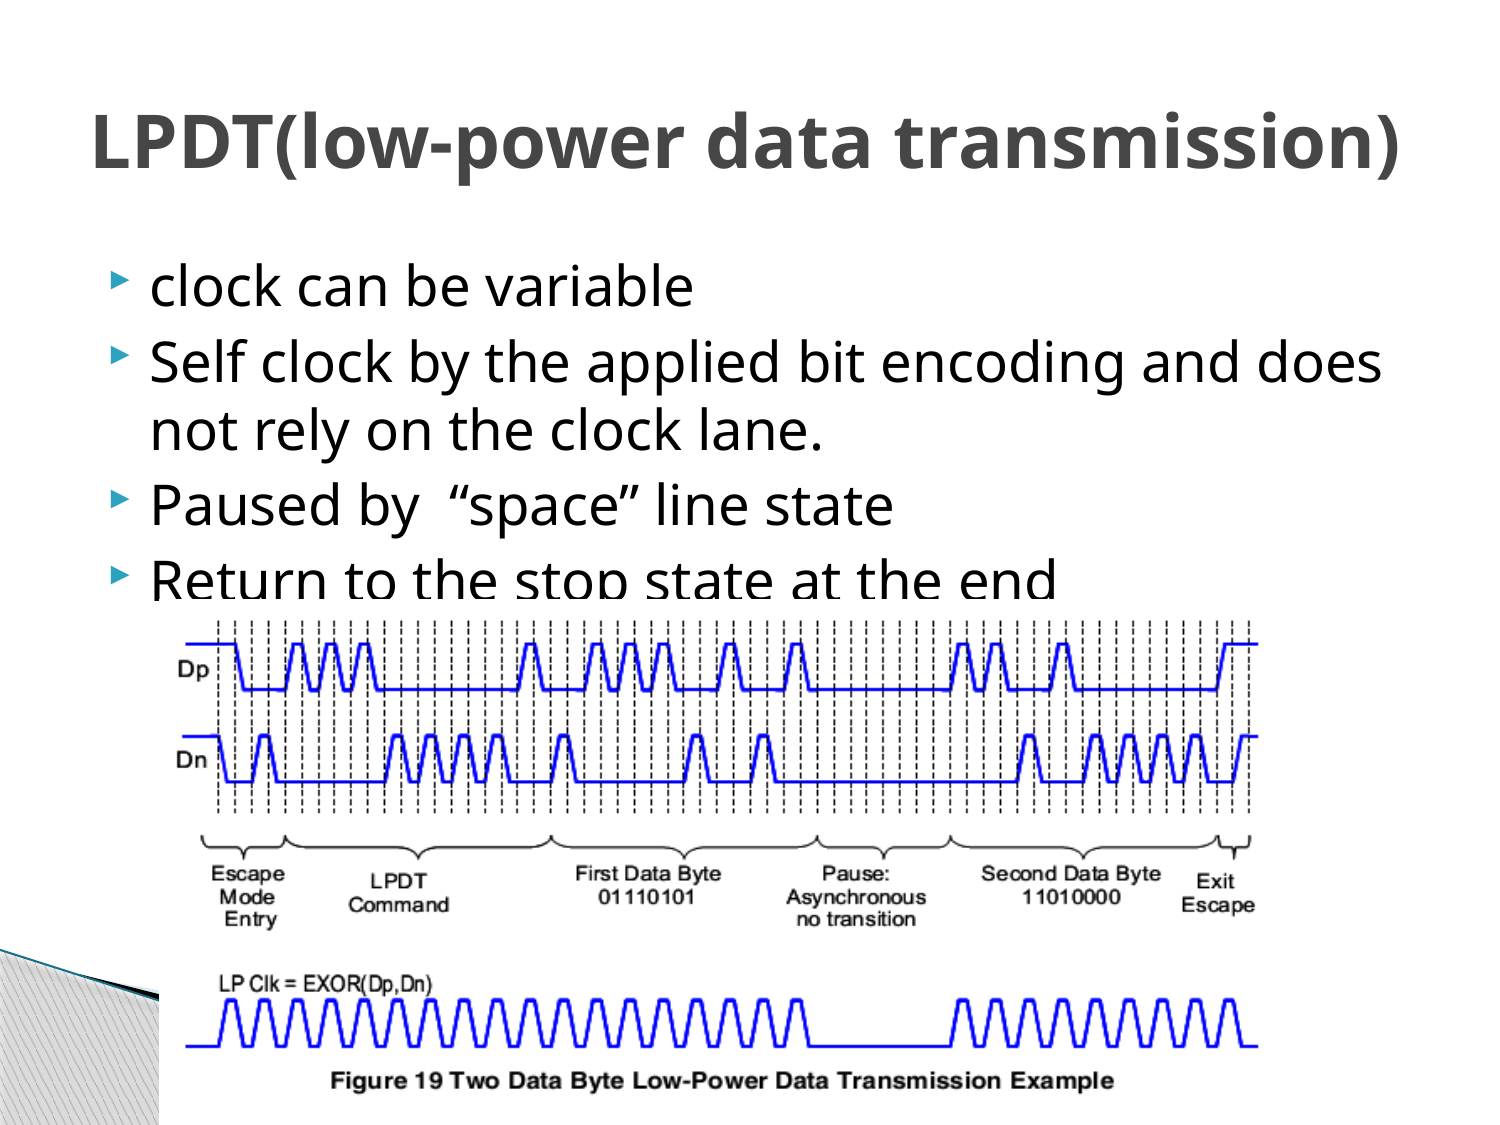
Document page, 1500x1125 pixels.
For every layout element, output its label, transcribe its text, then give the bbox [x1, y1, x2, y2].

title LPDT(low-power data transmission) [75, 45, 1425, 233]
picture [159, 599, 1282, 1125]
list clock can be variable Self clock by the applied bit encoding and does not rely on the clock lane. Paused by “space” line state Return to the stop state at the end [75, 243, 1425, 986]
